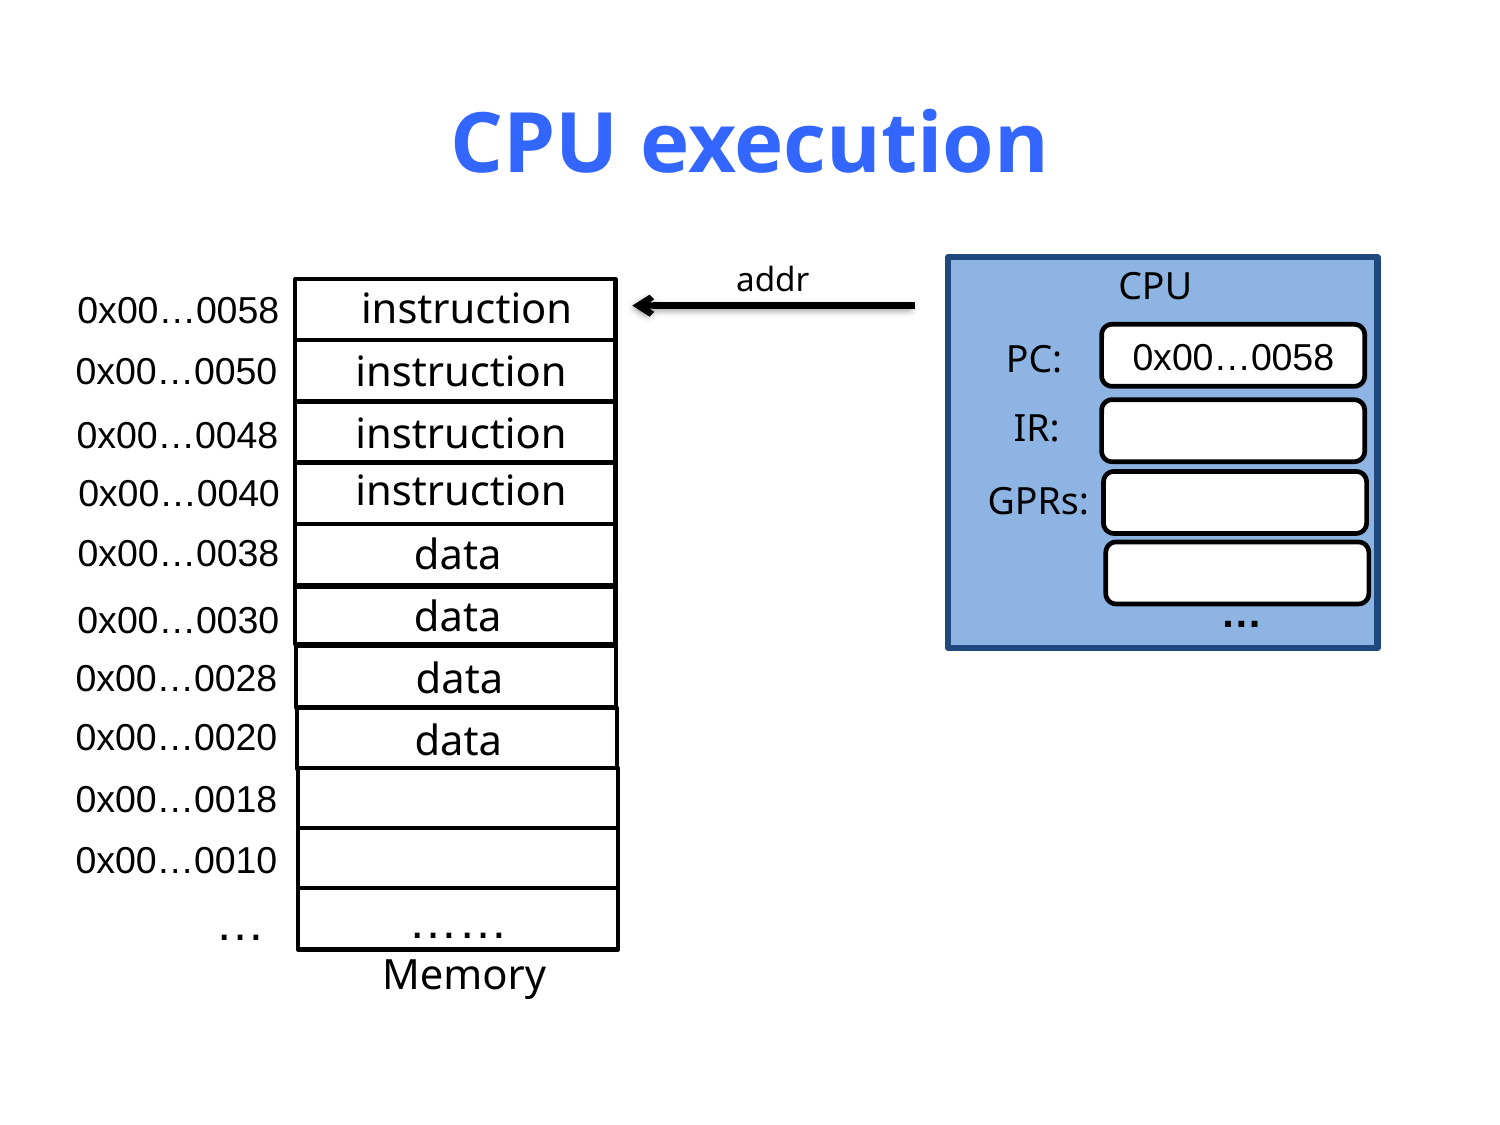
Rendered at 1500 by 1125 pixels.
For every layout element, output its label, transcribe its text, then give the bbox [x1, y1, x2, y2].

text_box [296, 766, 620, 826]
text_box [582, 277, 618, 342]
text_box Memory [367, 952, 562, 1006]
text_box [519, 646, 618, 706]
text_box IR: [998, 396, 1075, 456]
text_box 0x00…0048 [61, 403, 293, 464]
text_box … [1205, 578, 1278, 644]
text_box [295, 706, 399, 771]
text_box instruction [340, 399, 582, 456]
text_box 0x00…0058 [1099, 322, 1367, 389]
text_box data [400, 644, 519, 709]
text_box [1101, 469, 1369, 536]
text_box 0x00…0050 [60, 339, 292, 399]
text_box CPU [1103, 254, 1208, 314]
text_box 0x00…0018 [60, 767, 292, 828]
title CPU execution [75, 45, 1425, 233]
text_box data [399, 520, 517, 582]
text_box [293, 522, 399, 584]
text_box PC: [990, 327, 1078, 388]
text_box instruction [346, 274, 588, 340]
text_box 0x00…0020 [60, 707, 292, 766]
text_box 0x00…0040 [63, 461, 295, 522]
text_box 0x00…0028 [60, 646, 292, 707]
text_box …… [296, 886, 620, 952]
text_box addr [721, 250, 825, 301]
text_box [295, 464, 340, 522]
text_box [582, 464, 618, 522]
text_box [1099, 397, 1367, 464]
text_box data [399, 582, 517, 648]
text_box [518, 706, 619, 766]
text_box instruction [340, 337, 582, 399]
text_box [582, 404, 618, 464]
text_box 0x00…0030 [62, 588, 294, 649]
text_box [517, 584, 618, 646]
text_box [582, 342, 618, 404]
text_box [293, 584, 399, 646]
text_box instruction [340, 456, 582, 522]
text_box [1103, 539, 1371, 607]
text_box data [399, 706, 518, 771]
text_box 0x00…0058 [62, 279, 294, 339]
text_box [293, 342, 340, 404]
text_box GPRs: [972, 469, 1104, 530]
text_box [293, 404, 340, 464]
text_box … [200, 889, 280, 958]
text_box 0x00…0010 [60, 828, 292, 889]
text_box [294, 646, 400, 710]
text_box 0x00…0038 [62, 521, 294, 581]
text_box [517, 522, 618, 584]
text_box [296, 826, 620, 886]
text_box [946, 255, 1380, 650]
text_box [293, 277, 346, 342]
